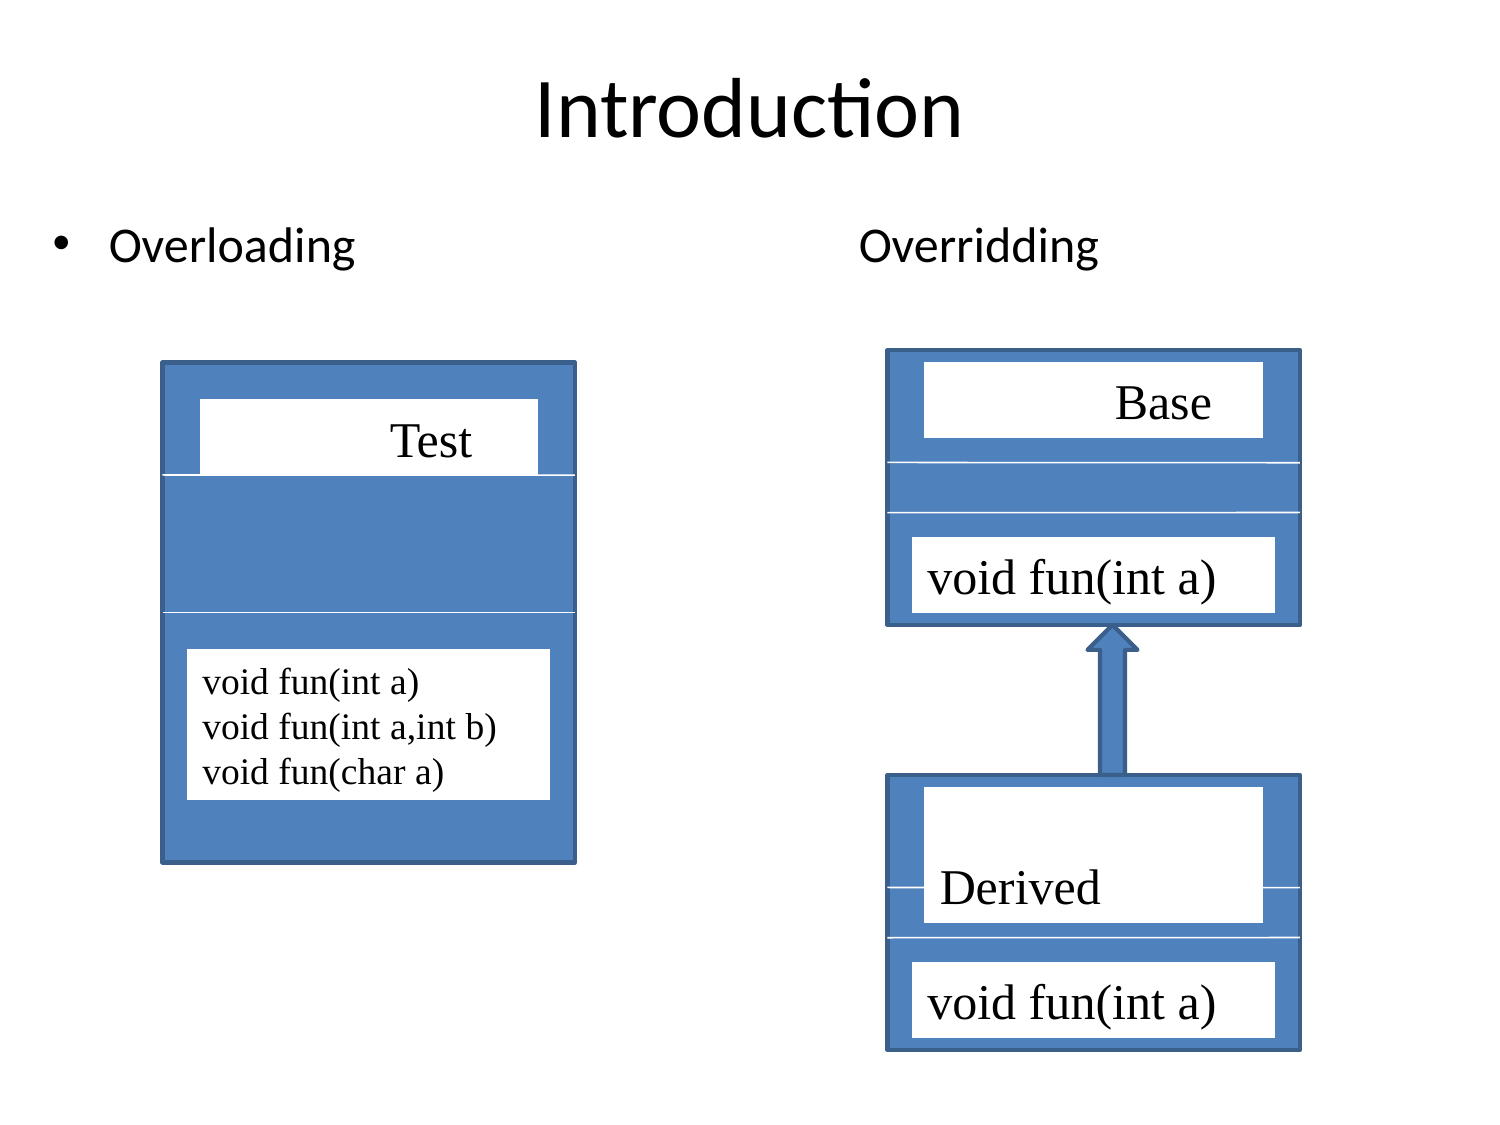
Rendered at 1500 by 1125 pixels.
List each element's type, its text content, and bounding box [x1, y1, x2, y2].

list Overloading Overridding [37, 174, 1425, 1088]
text_box Base [924, 362, 1263, 438]
text_box [160, 360, 577, 865]
text_box void fun(int a) [912, 537, 1275, 613]
text_box [885, 348, 1302, 627]
text_box Derived [924, 897, 1263, 923]
text_box void fun(int a) [912, 962, 1275, 1038]
title Introduction [75, 45, 1425, 163]
text_box Test [200, 399, 538, 473]
text_box void fun(int a) void fun(int a,int b) void fun(char a) [187, 649, 550, 800]
text_box Derived [924, 787, 1263, 885]
text_box [885, 773, 1302, 1052]
text_box [1085, 622, 1140, 778]
